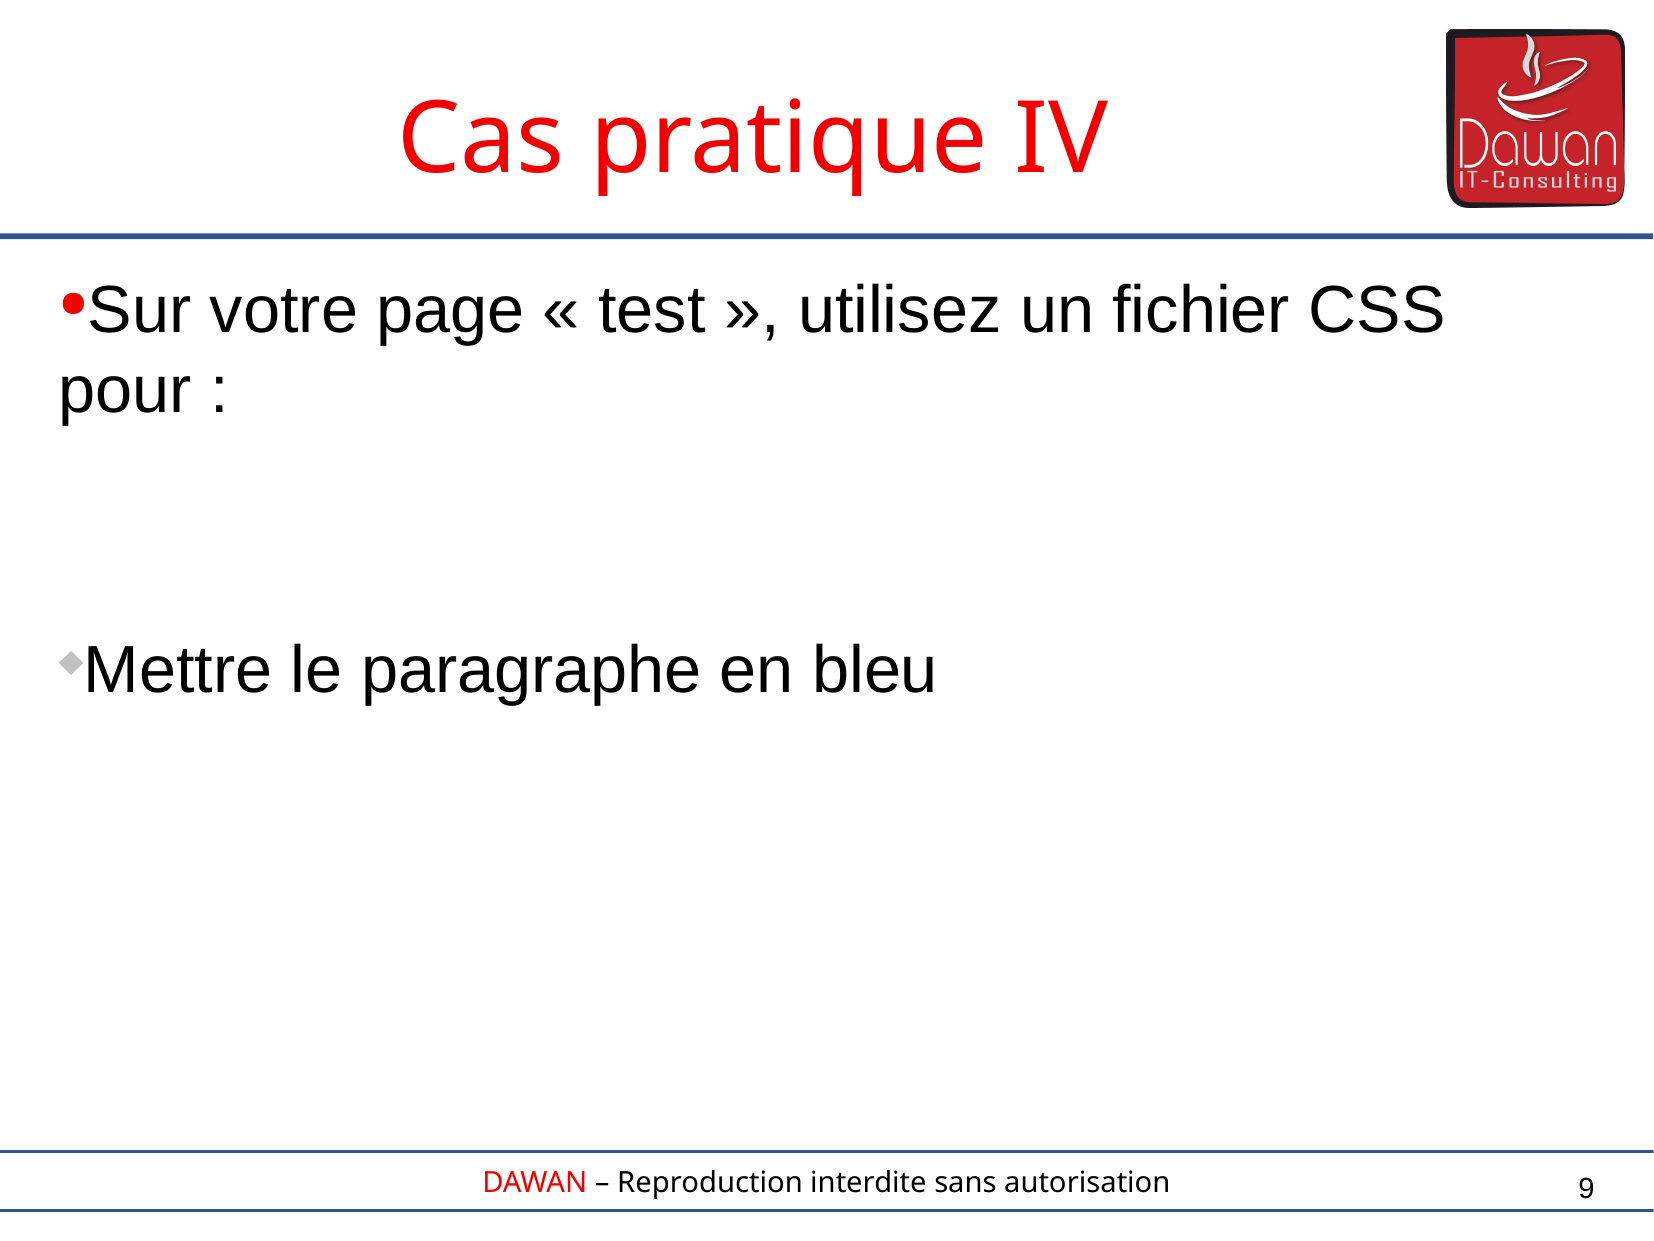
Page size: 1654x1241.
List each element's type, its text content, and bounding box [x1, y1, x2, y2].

title Cas pratique IV [59, 29, 1447, 237]
picture [1447, 29, 1625, 208]
list Sur votre page « test », utilisez un fichier CSS pour : Mettre le paragraphe en bleu [59, 265, 1595, 1109]
slide_number 9 [1535, 1169, 1595, 1233]
